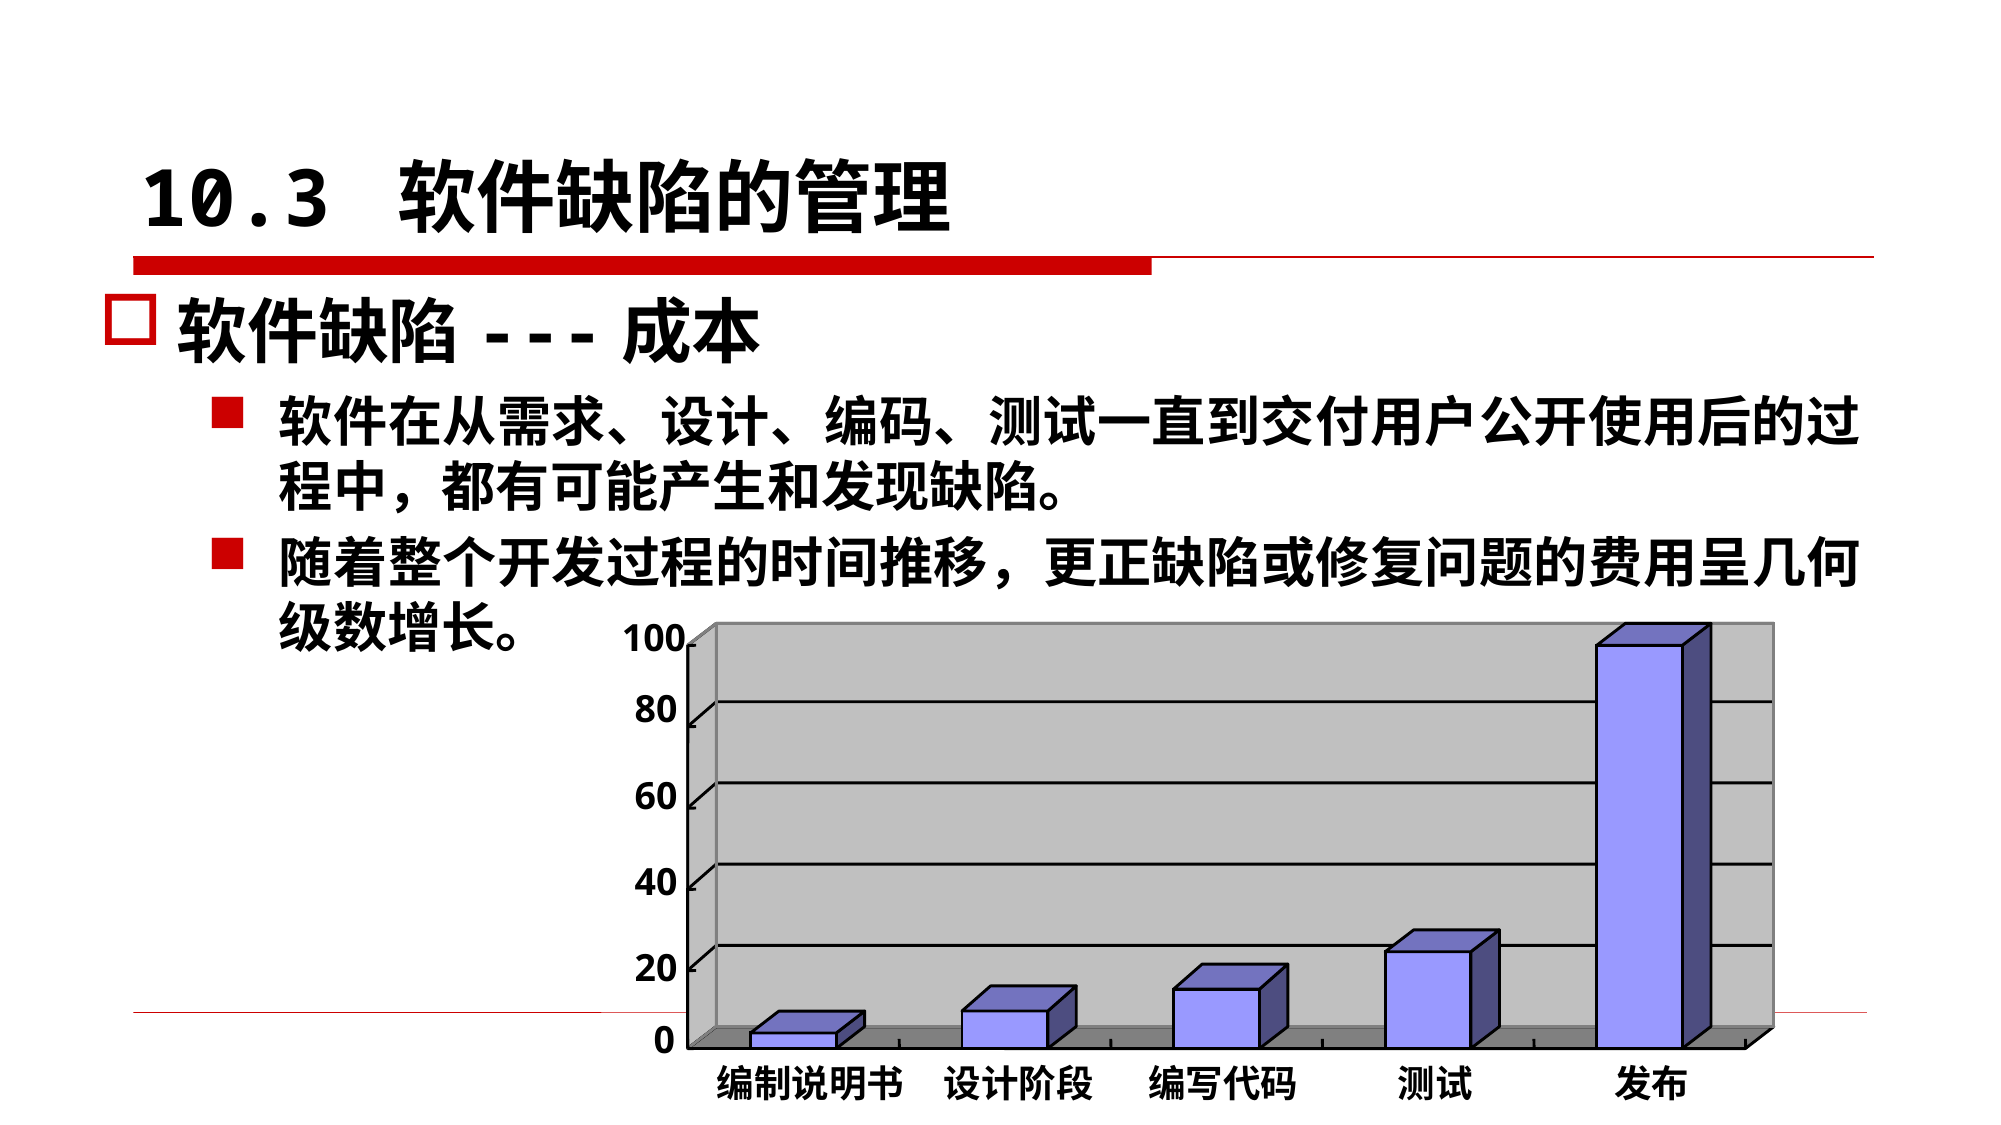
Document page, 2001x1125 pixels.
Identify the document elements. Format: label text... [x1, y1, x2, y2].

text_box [498, 570, 1901, 1125]
text_box 软件缺陷---成本 [85, 278, 778, 380]
list 软件在从需求、设计、编码、测试一直到交付用户公开使用后的过程中，都有可能产生和发现缺陷。 随着整个开发过程的时间推移，更正缺陷或修复问题的费用呈几何级数增长。 [114, 379, 1876, 1125]
title 10.3 软件缺陷的管理 [125, 50, 1876, 250]
